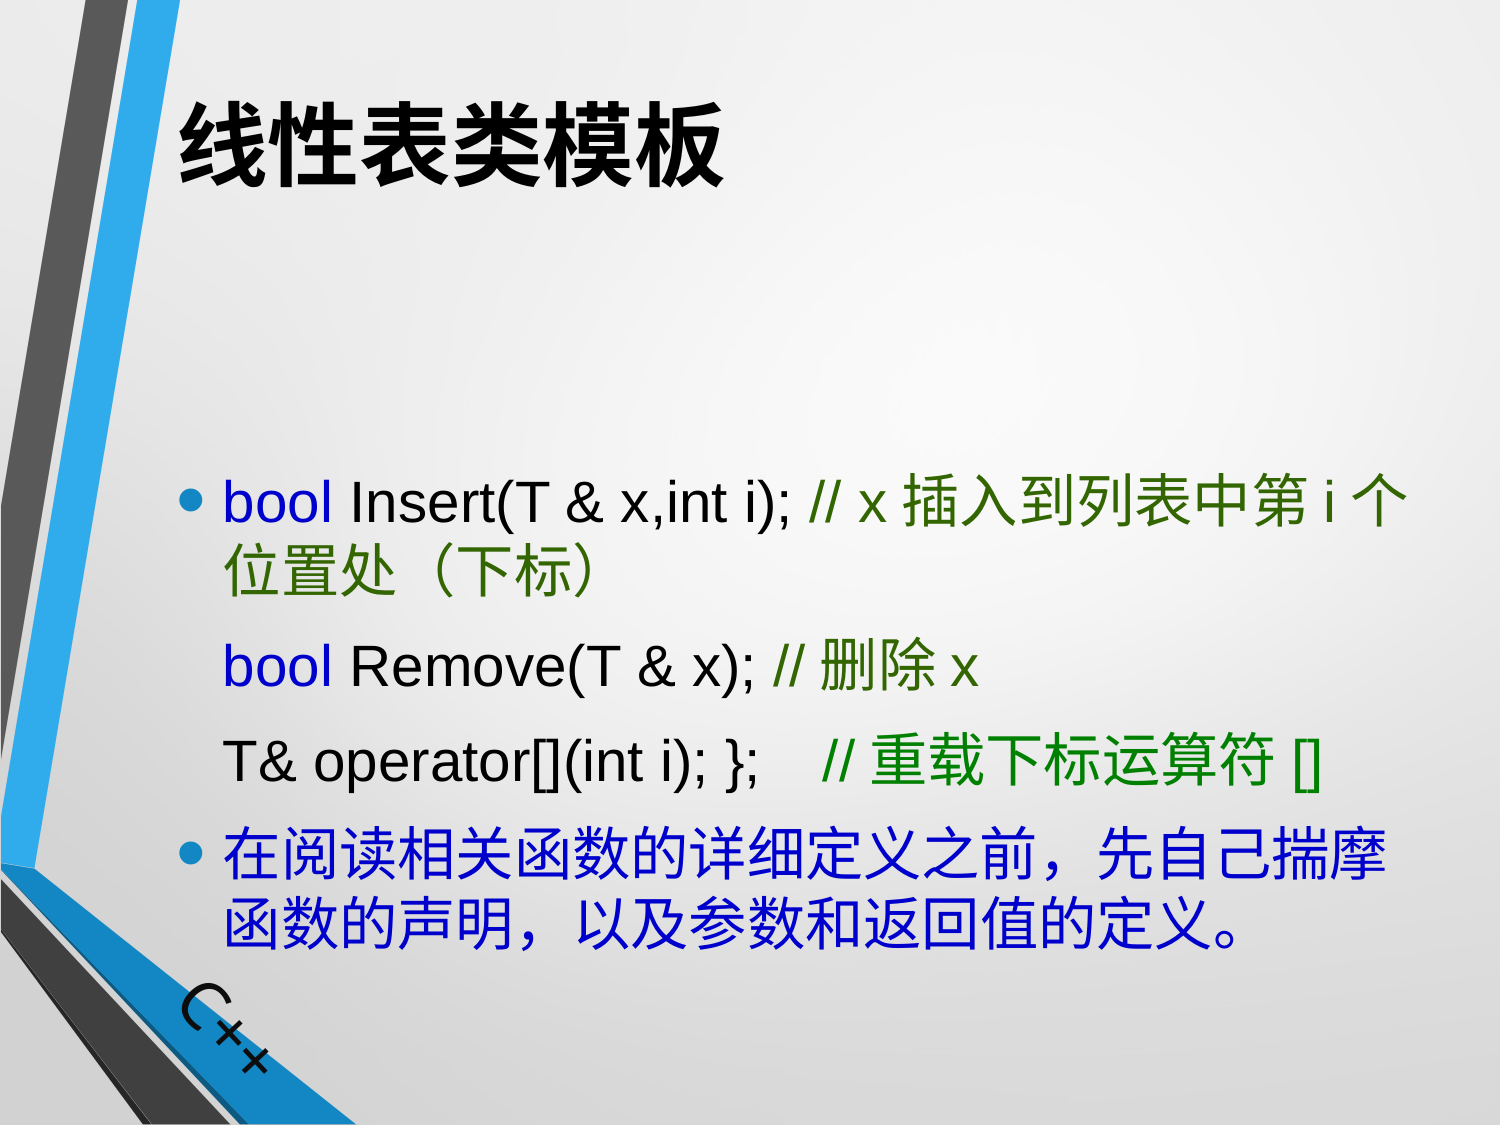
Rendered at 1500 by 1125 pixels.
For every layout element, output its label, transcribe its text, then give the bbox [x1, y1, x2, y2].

picture [0, 0, 358, 1125]
list bool Insert(T & x,int i); // x插入到列表中第i个位置处（下标） bool Remove(T & x); //删除x T& operator[](int i); }; //重载下标运算符[] 在阅读相关函数的详细定义之前，先自己揣摩函数的声明，以及参数和返回值的定义。 [161, 275, 1425, 1053]
title 线性表类模板 [161, 43, 1425, 242]
